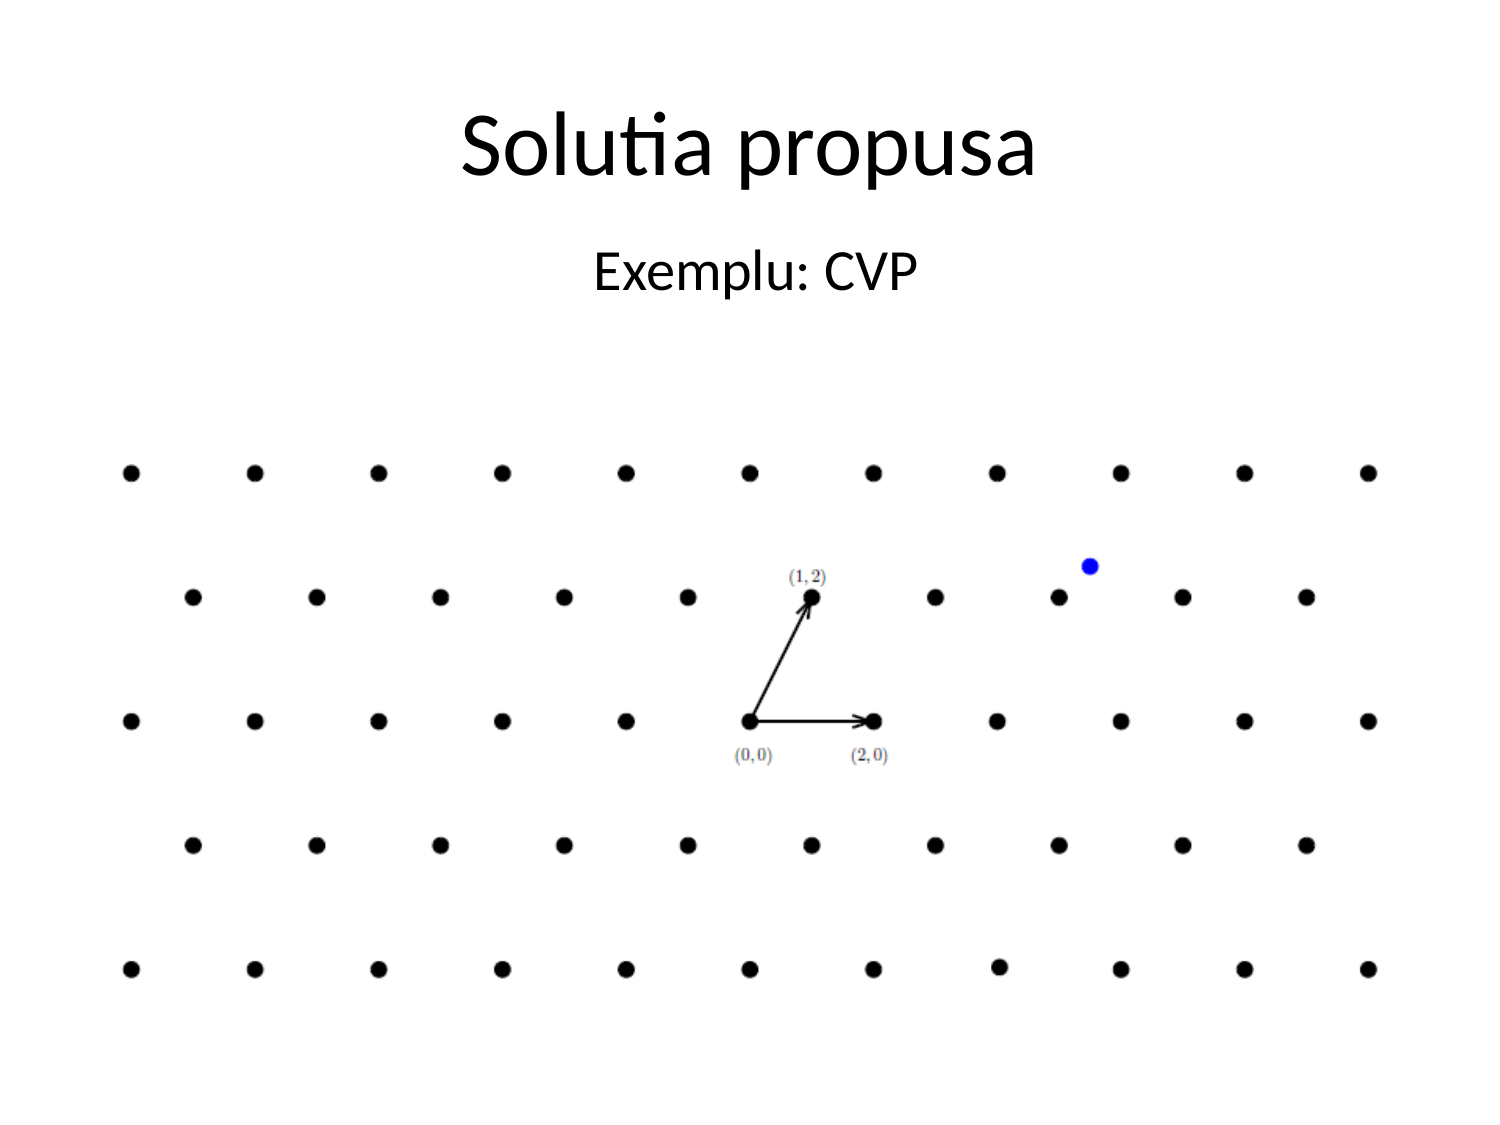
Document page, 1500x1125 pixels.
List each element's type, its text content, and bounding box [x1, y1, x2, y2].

title Solutia propusa [75, 45, 1425, 233]
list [87, 449, 1412, 1010]
text_box Exemplu: CVP [362, 224, 1150, 310]
